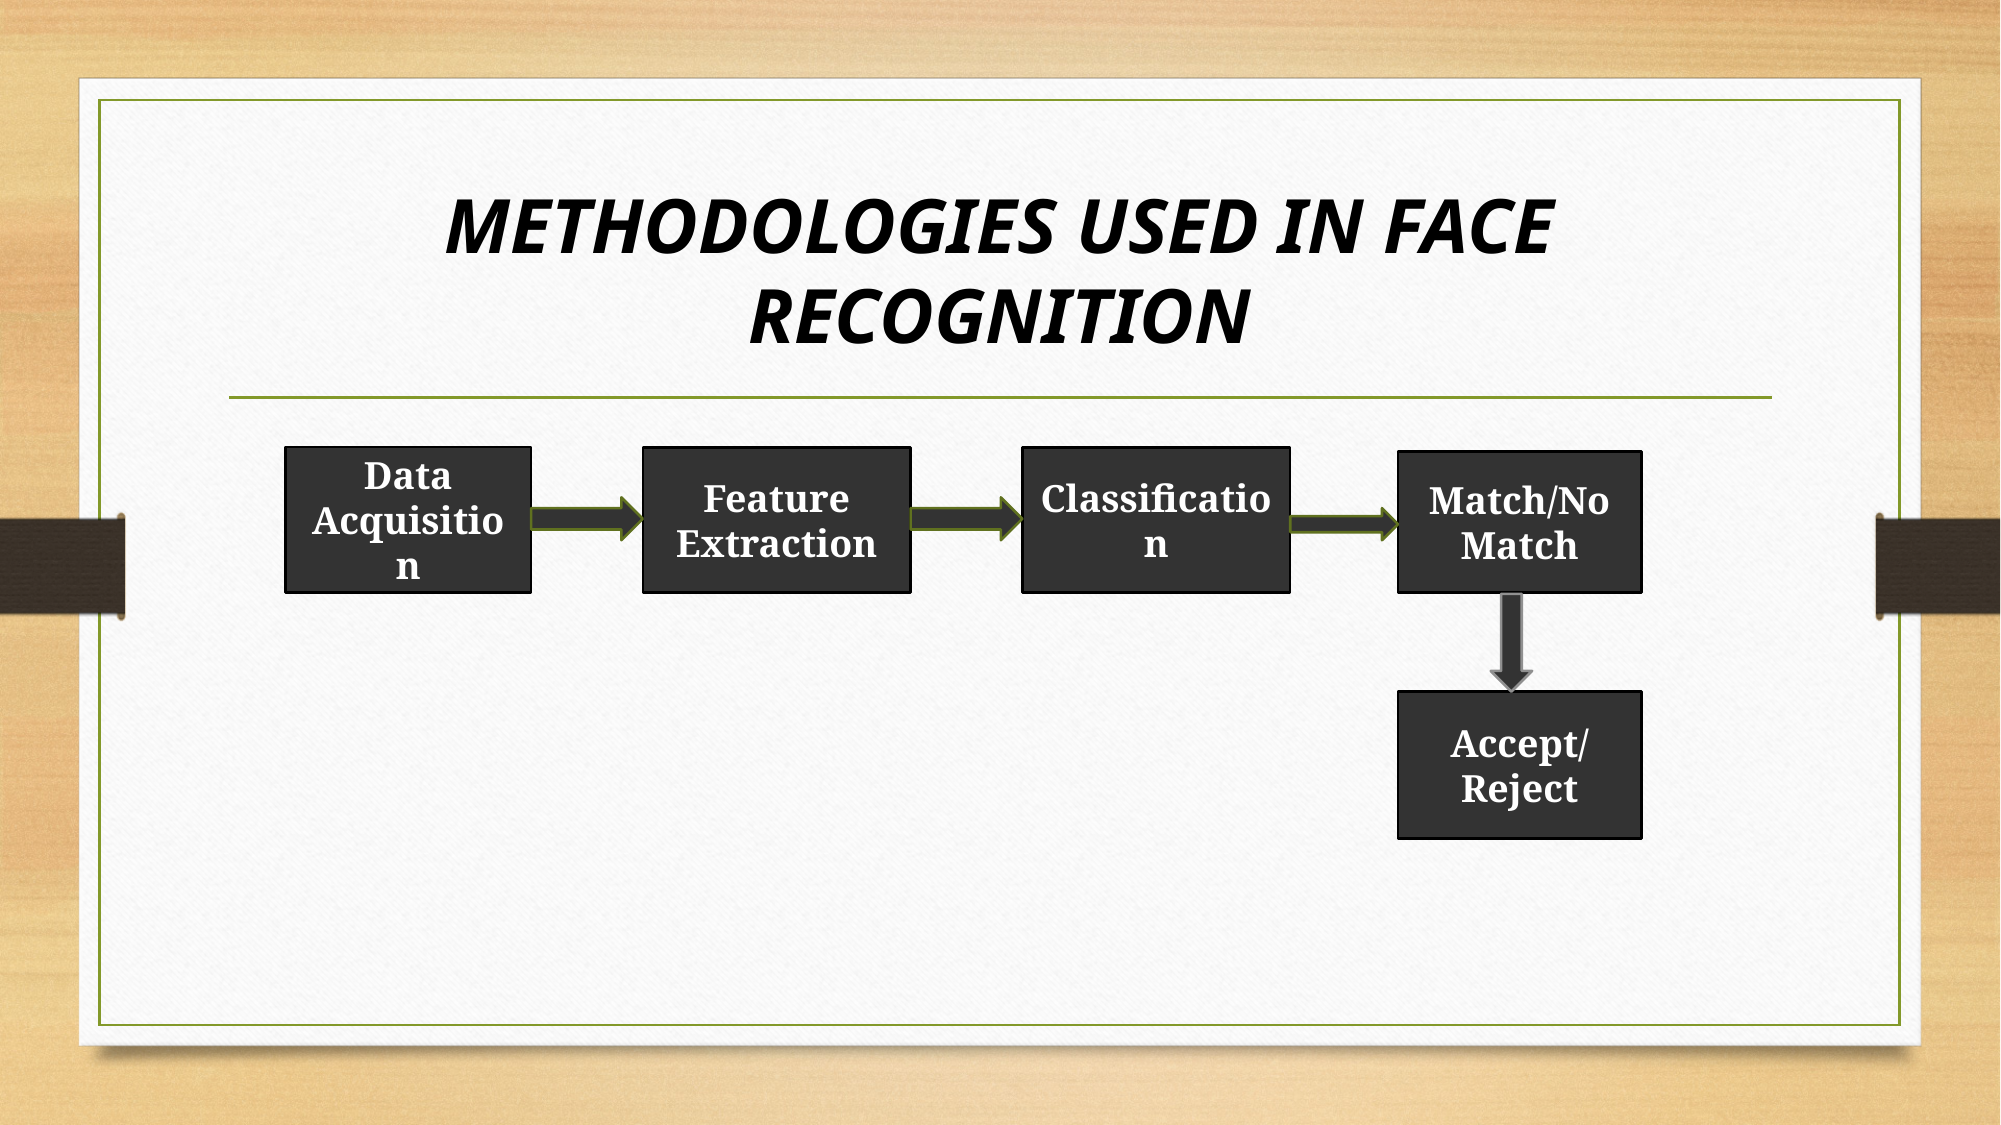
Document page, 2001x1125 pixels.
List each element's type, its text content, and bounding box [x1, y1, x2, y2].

title METHODOLOGIES USED IN FACE RECOGNITION [212, 161, 1788, 375]
text_box [529, 496, 644, 542]
text_box Data Acquisition [284, 446, 532, 594]
text_box [1489, 592, 1534, 693]
text_box [909, 496, 1024, 542]
text_box Match/No Match [1397, 450, 1643, 594]
text_box Accept/ Reject [1397, 690, 1643, 840]
text_box Feature Extraction [642, 446, 912, 594]
text_box Classification [1021, 446, 1291, 594]
text_box [1288, 506, 1399, 542]
picture [0, 0, 2001, 1125]
